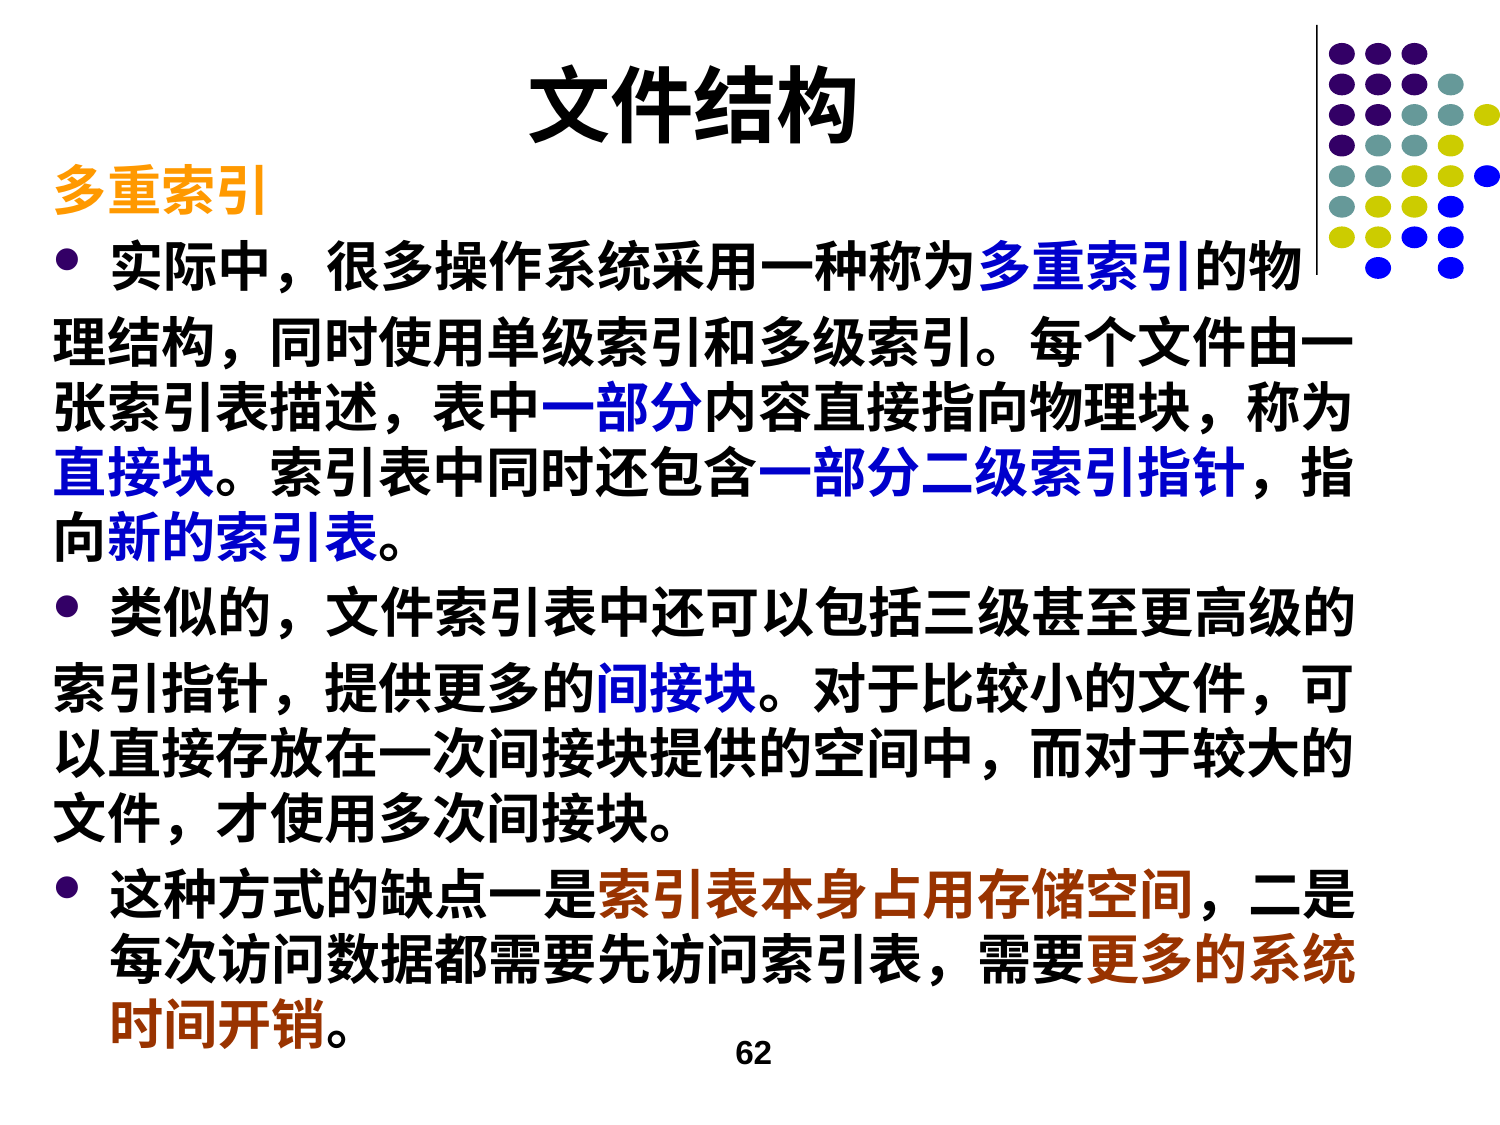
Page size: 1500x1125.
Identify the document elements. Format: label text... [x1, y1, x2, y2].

title 文件结构 [74, 19, 1313, 148]
slide_number 62 [578, 1023, 930, 1099]
list 多重索引 实际中，很多操作系统采用一种称为多重索引的物 理结构，同时使用单级索引和多级索引。每个文件由一张索引表描述，表中一部分内容直接指向物理块，称为直接块。索引表中同时还包含一部分二级索引指针，指向新的索引表。 类似的，文件索引表中还可以包括三级甚至更高级的 索引指针，提供更多的间接块。对于比较小的文件，可以直接存放在一次间接块提供的空间中，而对于较大的文件，才使用多次间接块。 这种方式的缺点一是索引表本身占用存储空间，二是每次访问数据都需要先访问索引表，需要更多的系统时间开销。 [37, 148, 1389, 873]
